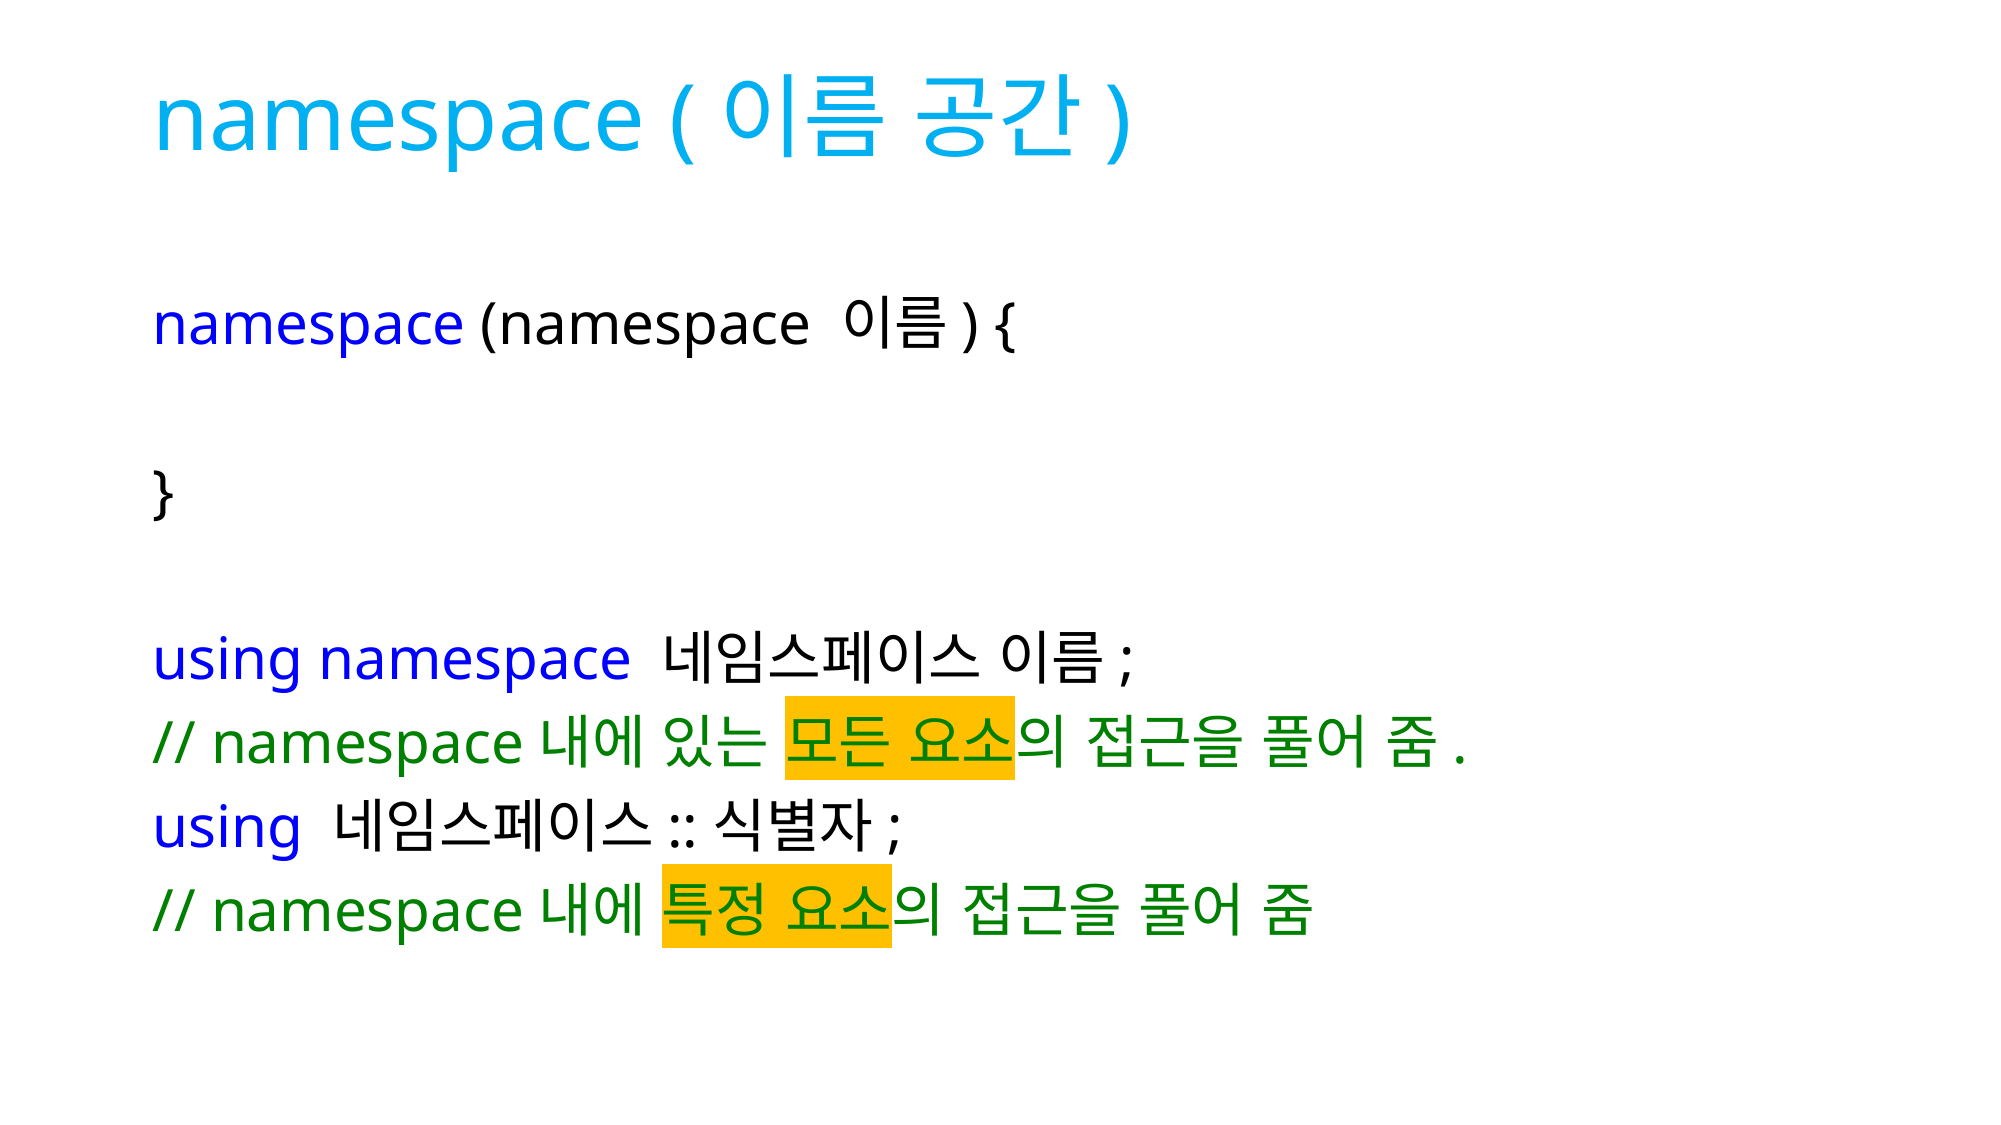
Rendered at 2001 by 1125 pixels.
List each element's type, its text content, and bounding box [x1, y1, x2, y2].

title namespace (이름 공간) [137, 12, 1863, 230]
text_box namespace (namespace 이름) { } using namespace 네임스페이스 이름; // namespace내에 있는 모든 요소의 접근을 풀어 줌. using 네임스페이스::식별자; // namespace내에 특정 요소의 접근을 풀어 줌 [137, 286, 1786, 1087]
